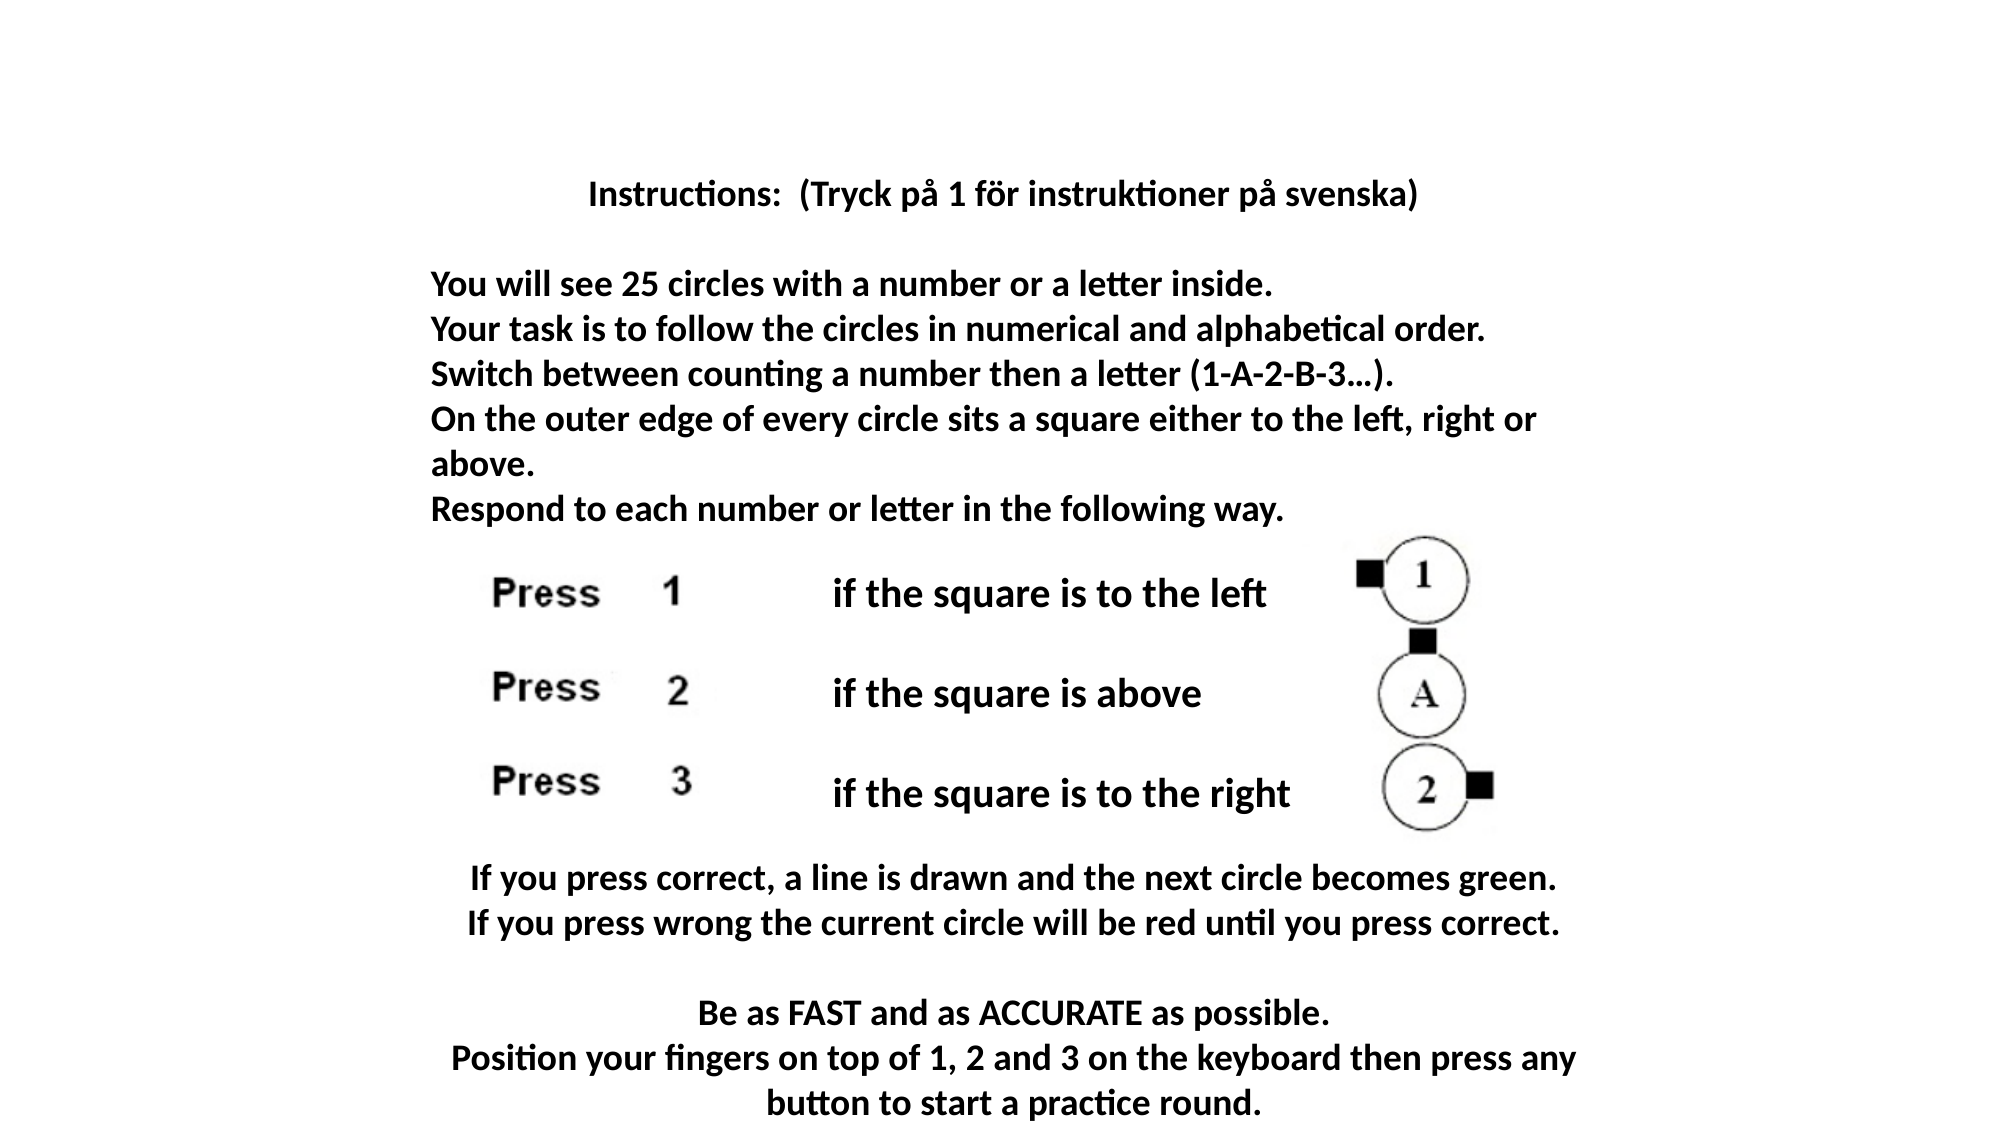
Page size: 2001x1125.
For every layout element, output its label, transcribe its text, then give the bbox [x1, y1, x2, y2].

text_box If you press correct, a line is drawn and the next circle becomes green. If you press wrong the current circle will be red until you press correct. Be as FAST and as ACCURATE as possible. Position your fingers on top of 1, 2 and 3 on the keyboard then press any button to start a practice round. [407, 845, 1622, 1125]
picture [407, 526, 1593, 865]
text_box Instructions: (Tryck på 1 för instruktioner på svenska) You will see 25 circles with a number or a letter inside. Your task is to follow the circles in numerical and alphabetical order. Switch between counting a number then a letter (1-A-2-B-3…). On the outer edge of every circle sits a square either to the left, right or above. Respond to each number or letter in the following way. [416, 162, 1592, 526]
